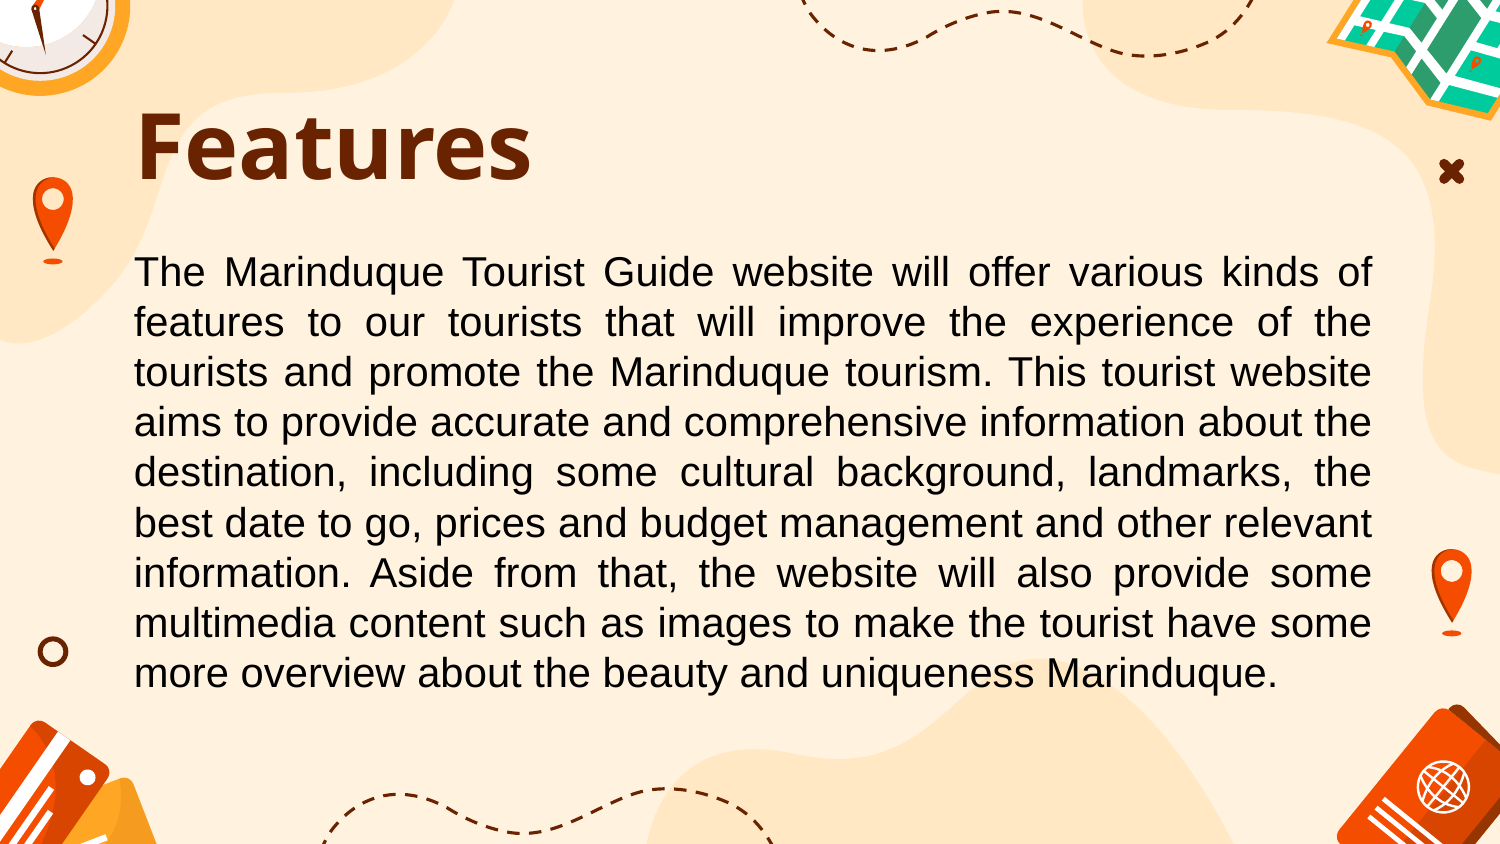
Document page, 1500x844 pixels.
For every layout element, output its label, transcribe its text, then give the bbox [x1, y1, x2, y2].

title Features [119, 72, 1381, 167]
text_box The Marinduque Tourist Guide website will offer various kinds of features to our tourists that will improve the experience of the tourists and promote the Marinduque tourism. This tourist website aims to provide accurate and comprehensive information about the destination, including some cultural background, landmarks, the best date to go, prices and budget management and other relevant information. Aside from that, the website will also provide some multimedia content such as images to make the tourist have some more overview about the beauty and uniqueness Marinduque. [119, 237, 1388, 703]
